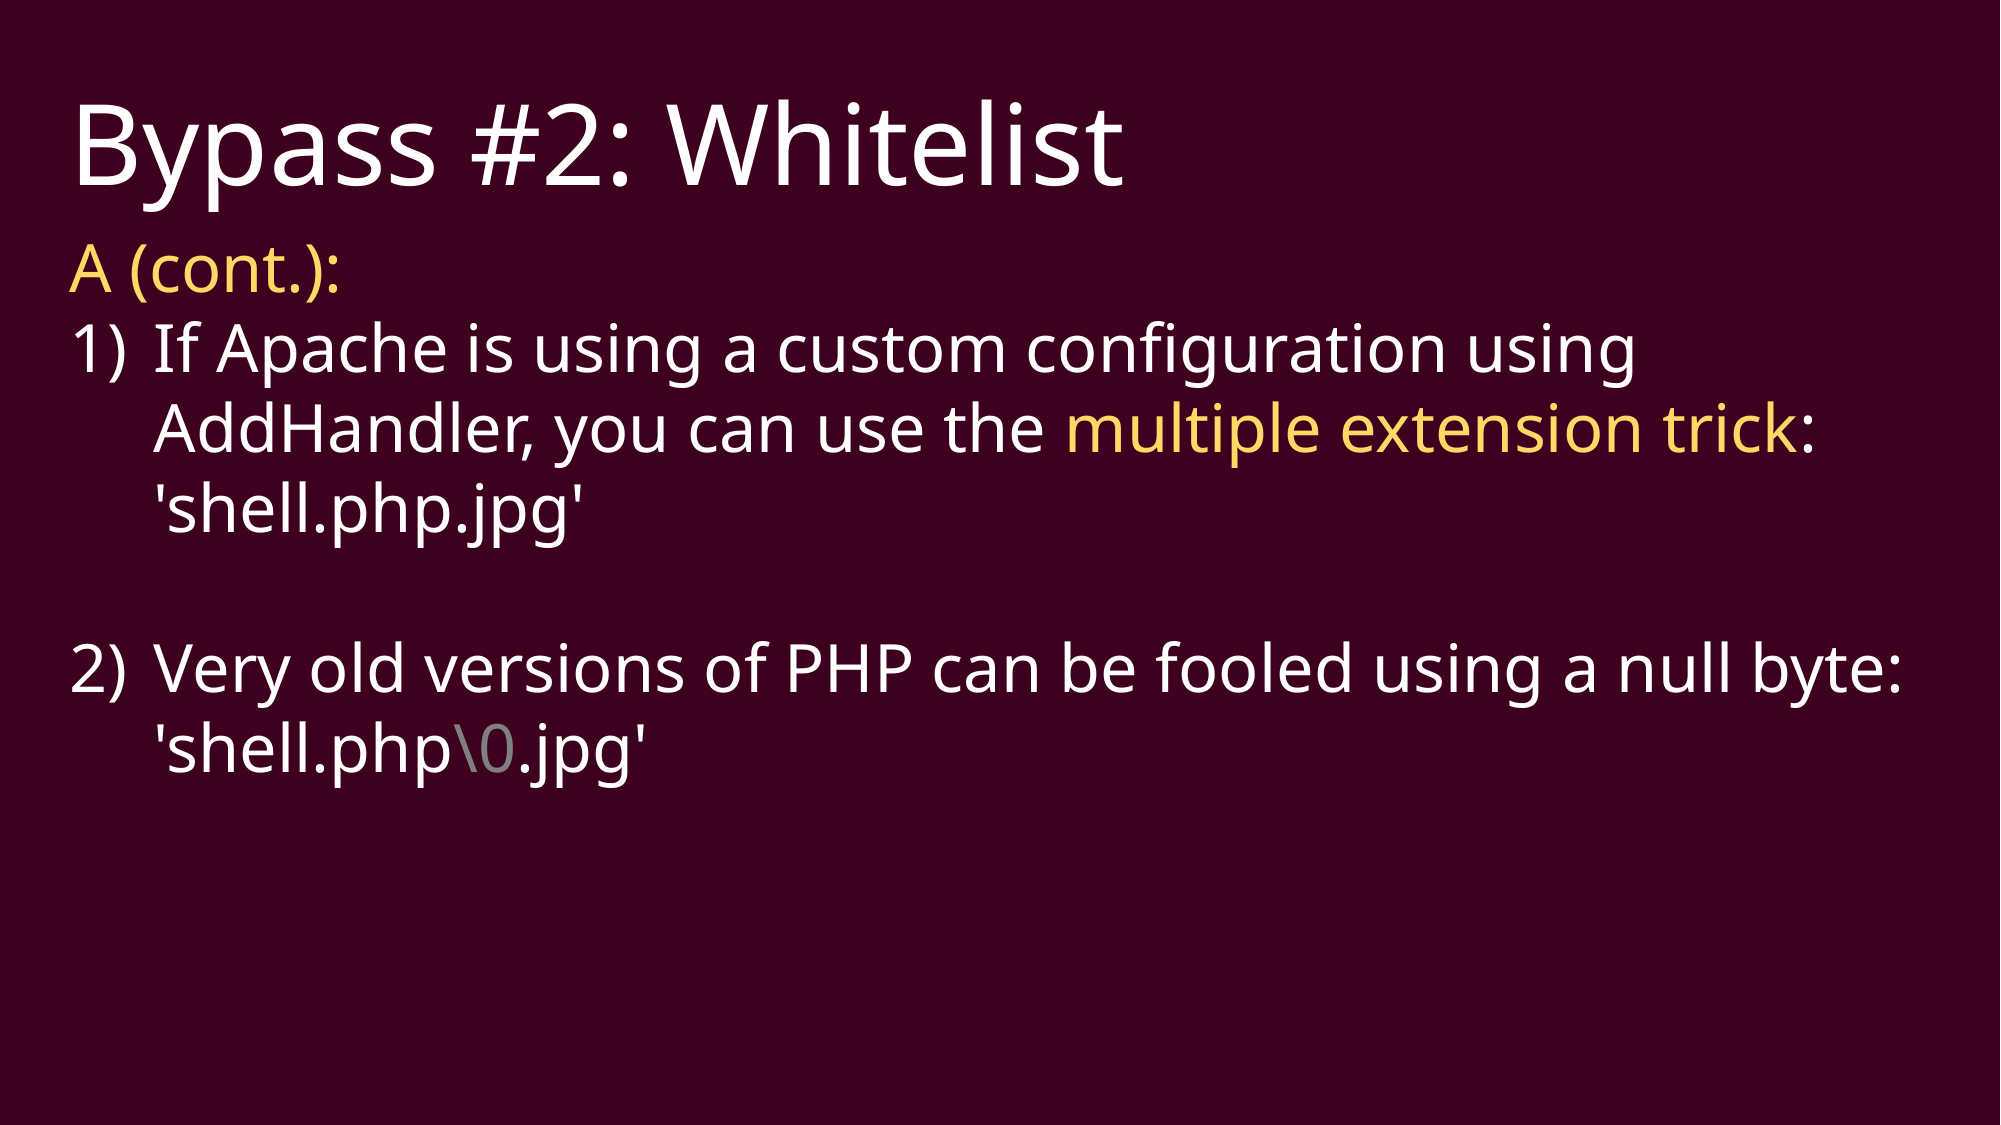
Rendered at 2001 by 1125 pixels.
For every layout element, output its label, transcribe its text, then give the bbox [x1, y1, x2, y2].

text_box Bypass #2: Whitelist [54, 65, 1929, 216]
text_box A (cont.): If Apache is using a custom configuration using AddHandler, you can use the multiple extension trick: 'shell.php.jpg' Very old versions of PHP can be fooled using a null byte: 'shell.php\0.jpg' [54, 218, 1946, 794]
